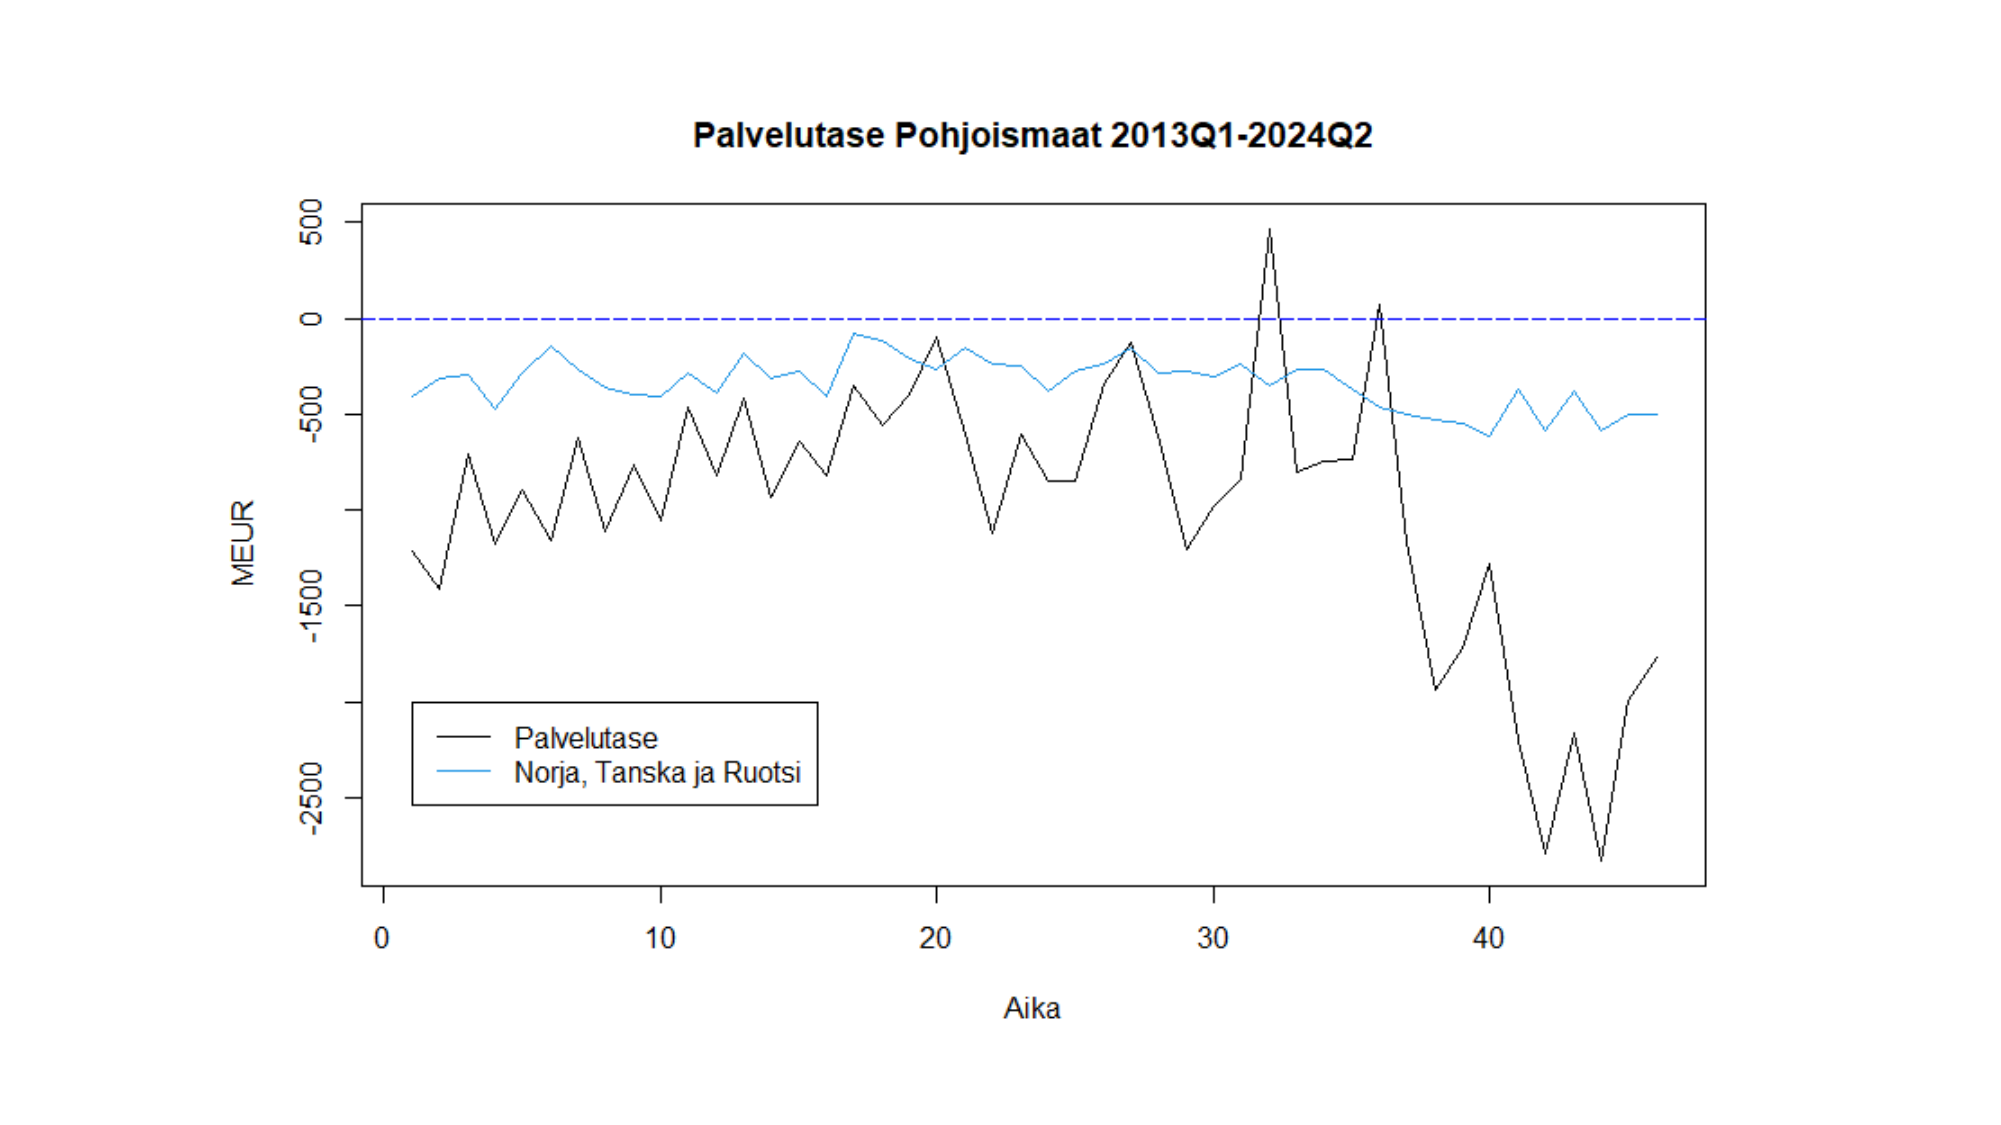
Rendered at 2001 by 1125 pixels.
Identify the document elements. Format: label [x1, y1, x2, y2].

list [221, 63, 1779, 1062]
